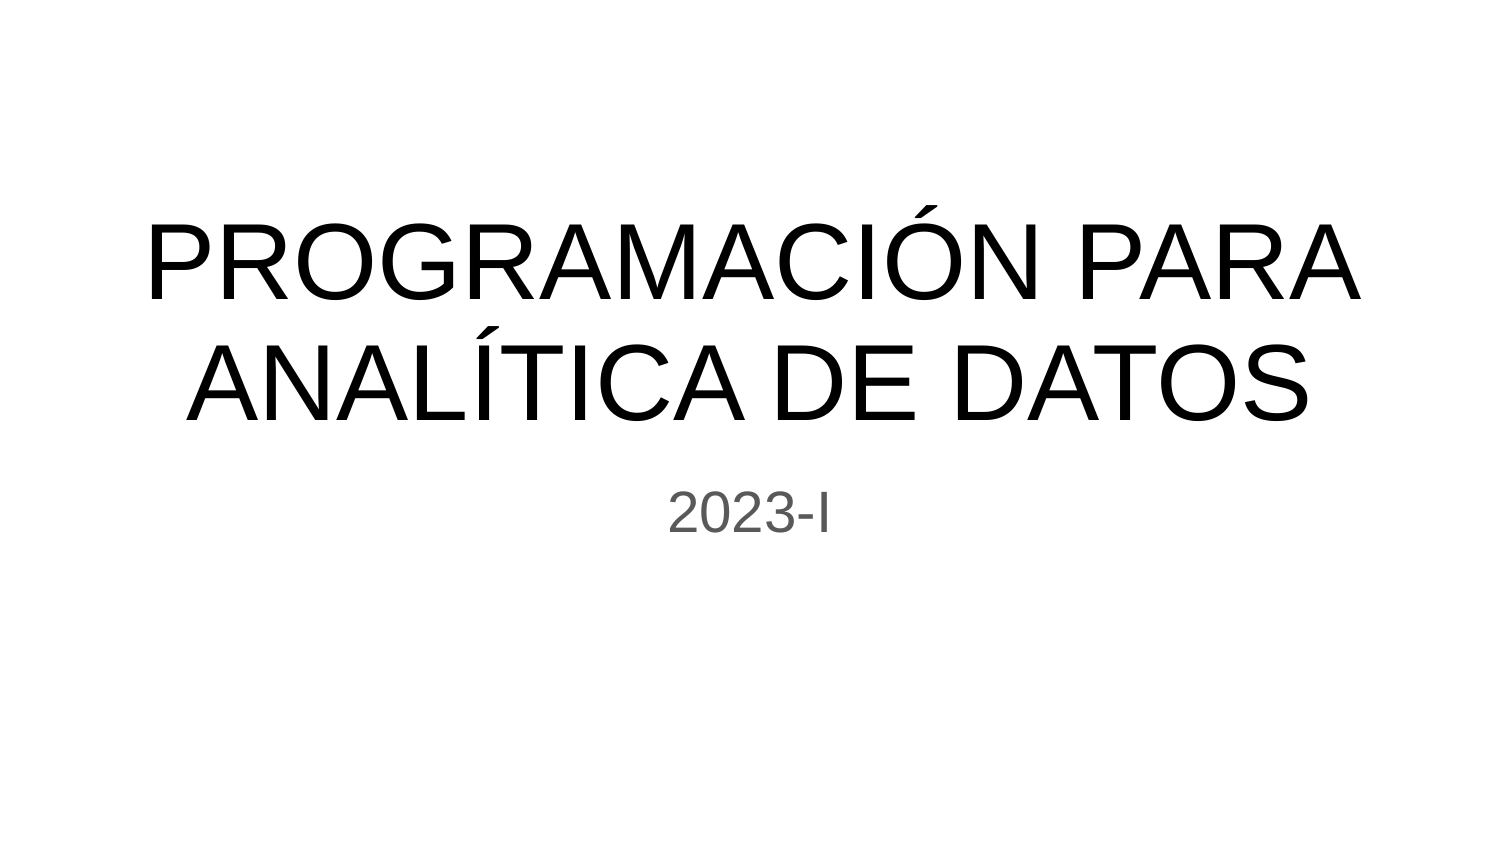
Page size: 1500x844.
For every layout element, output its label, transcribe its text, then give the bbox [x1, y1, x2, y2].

title PROGRAMACIÓN PARA ANALÍTICA DE DATOS [51, 122, 1449, 459]
subtitle 2023-I [51, 464, 1449, 595]
